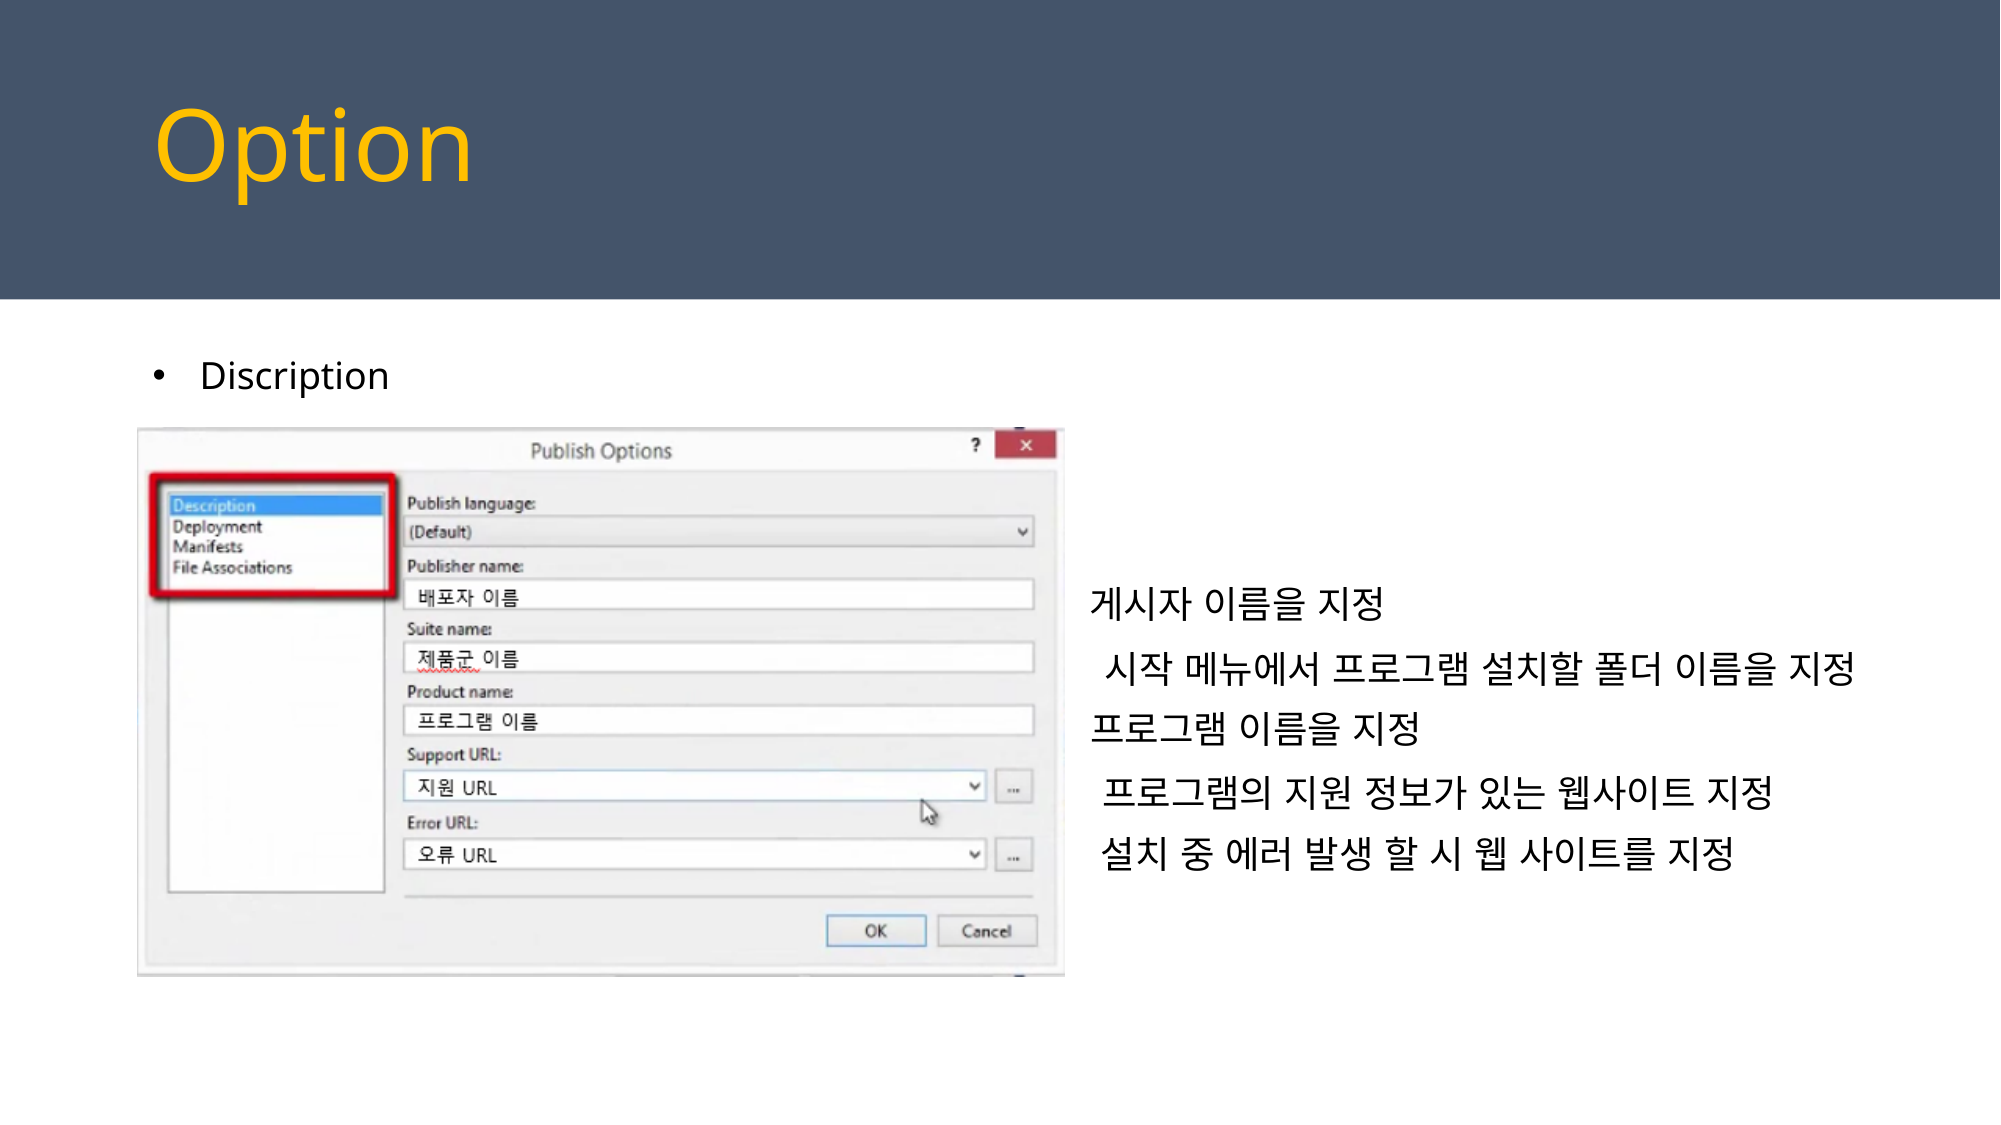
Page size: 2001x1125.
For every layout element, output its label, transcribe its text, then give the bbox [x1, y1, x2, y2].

text_box 설치 중 에러 발생 할 시 웹 사이트를 지정 [1086, 823, 1752, 884]
text_box 프로그램의 지원 정보가 있는 웹사이트 지정 [1087, 763, 1791, 823]
text_box 게시자 이름을 지정 [1074, 574, 1402, 634]
text_box Option [137, 59, 1863, 239]
text_box 시작 메뉴에서 프로그램 설치할 폴더 이름을 지정 [1089, 638, 1873, 698]
picture [137, 427, 1065, 977]
text_box 프로그램 이름을 지정 [1075, 698, 1437, 759]
text_box Discription [137, 344, 406, 405]
